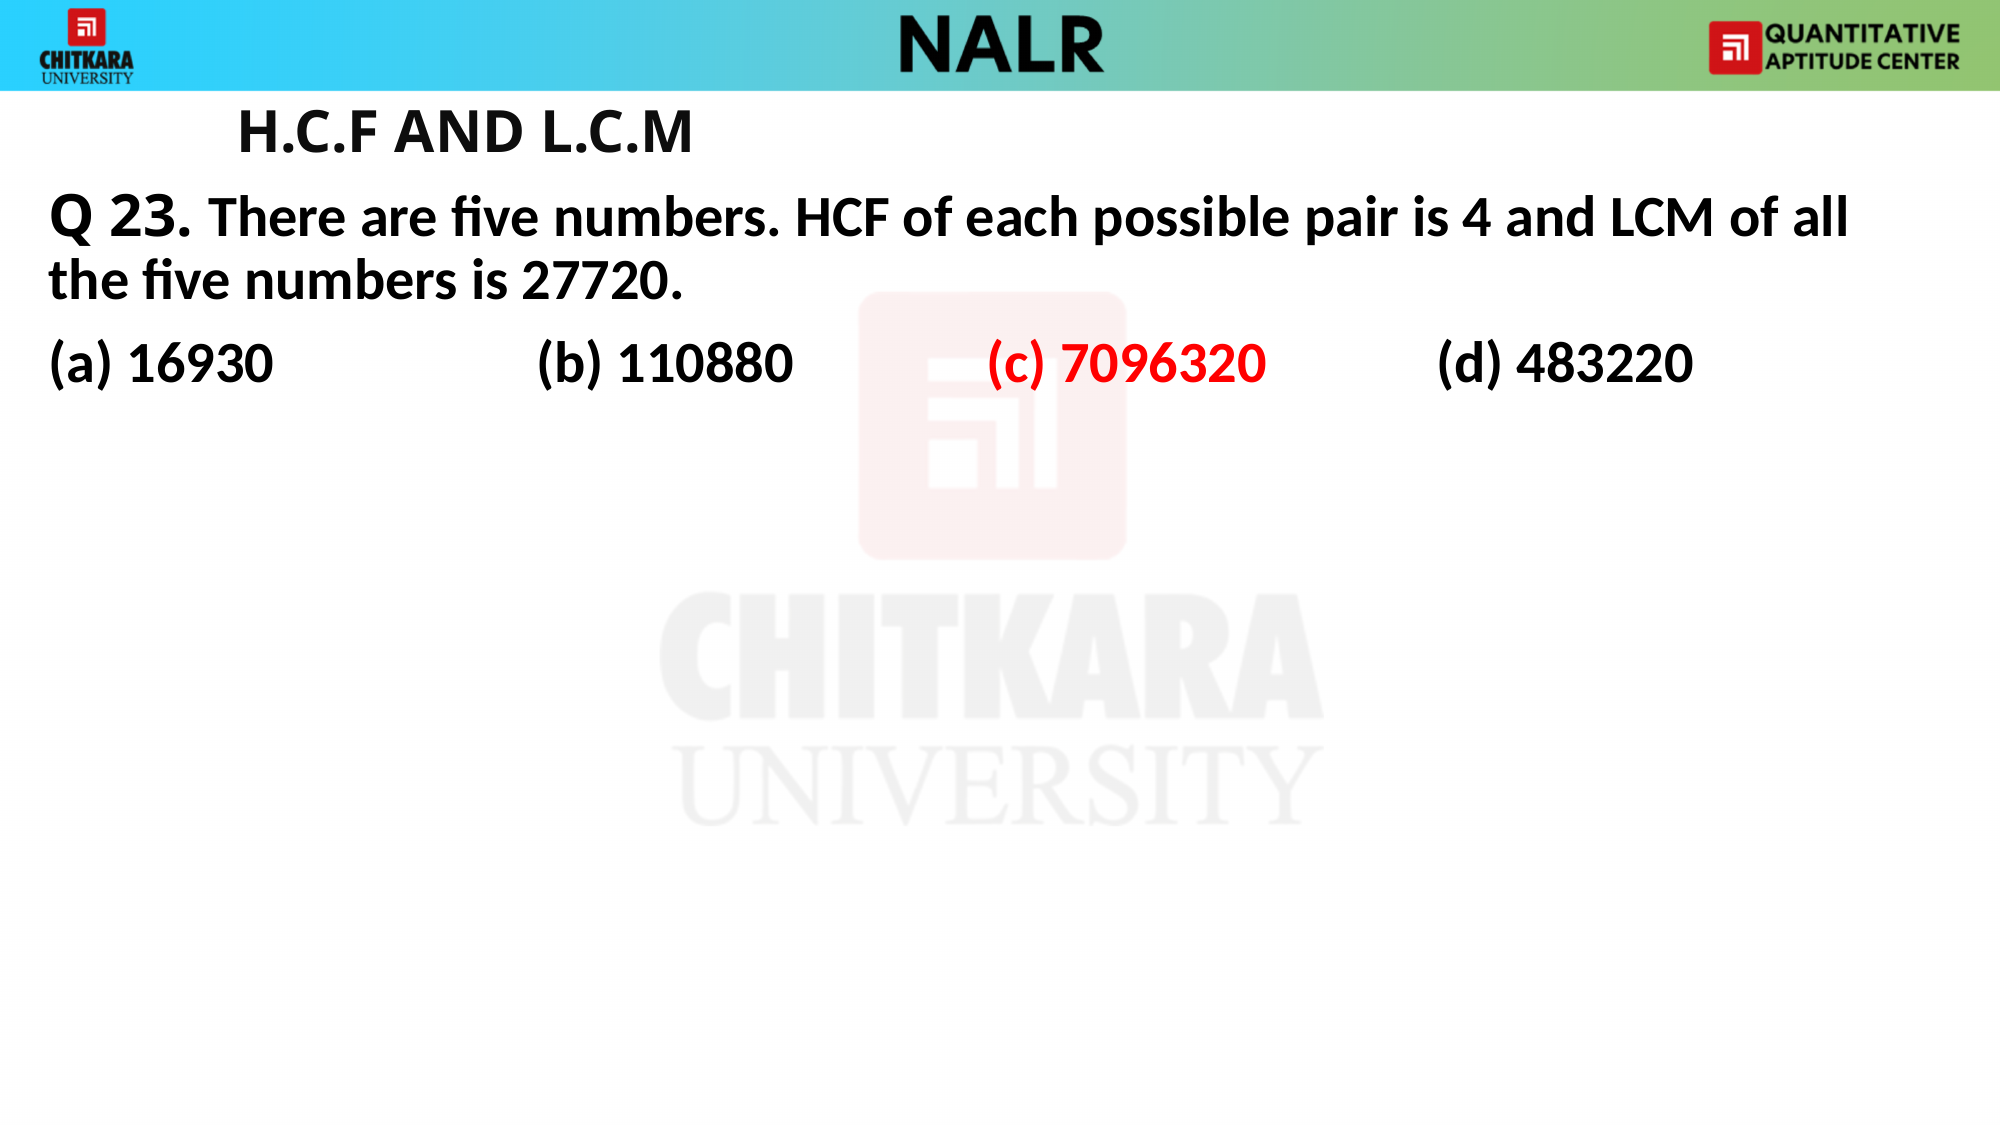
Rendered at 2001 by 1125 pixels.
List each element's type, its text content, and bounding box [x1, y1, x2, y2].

picture [0, 0, 2000, 1125]
title [41, 31, 1959, 95]
list H.C.F AND L.C.M Q 23. There are five numbers. HCF of each possible pair is 4 and LCM of all the five numbers is 27720. (a) 16930 (b) 110880 (c) 7096320 (d) 483220 [33, 95, 1959, 1053]
